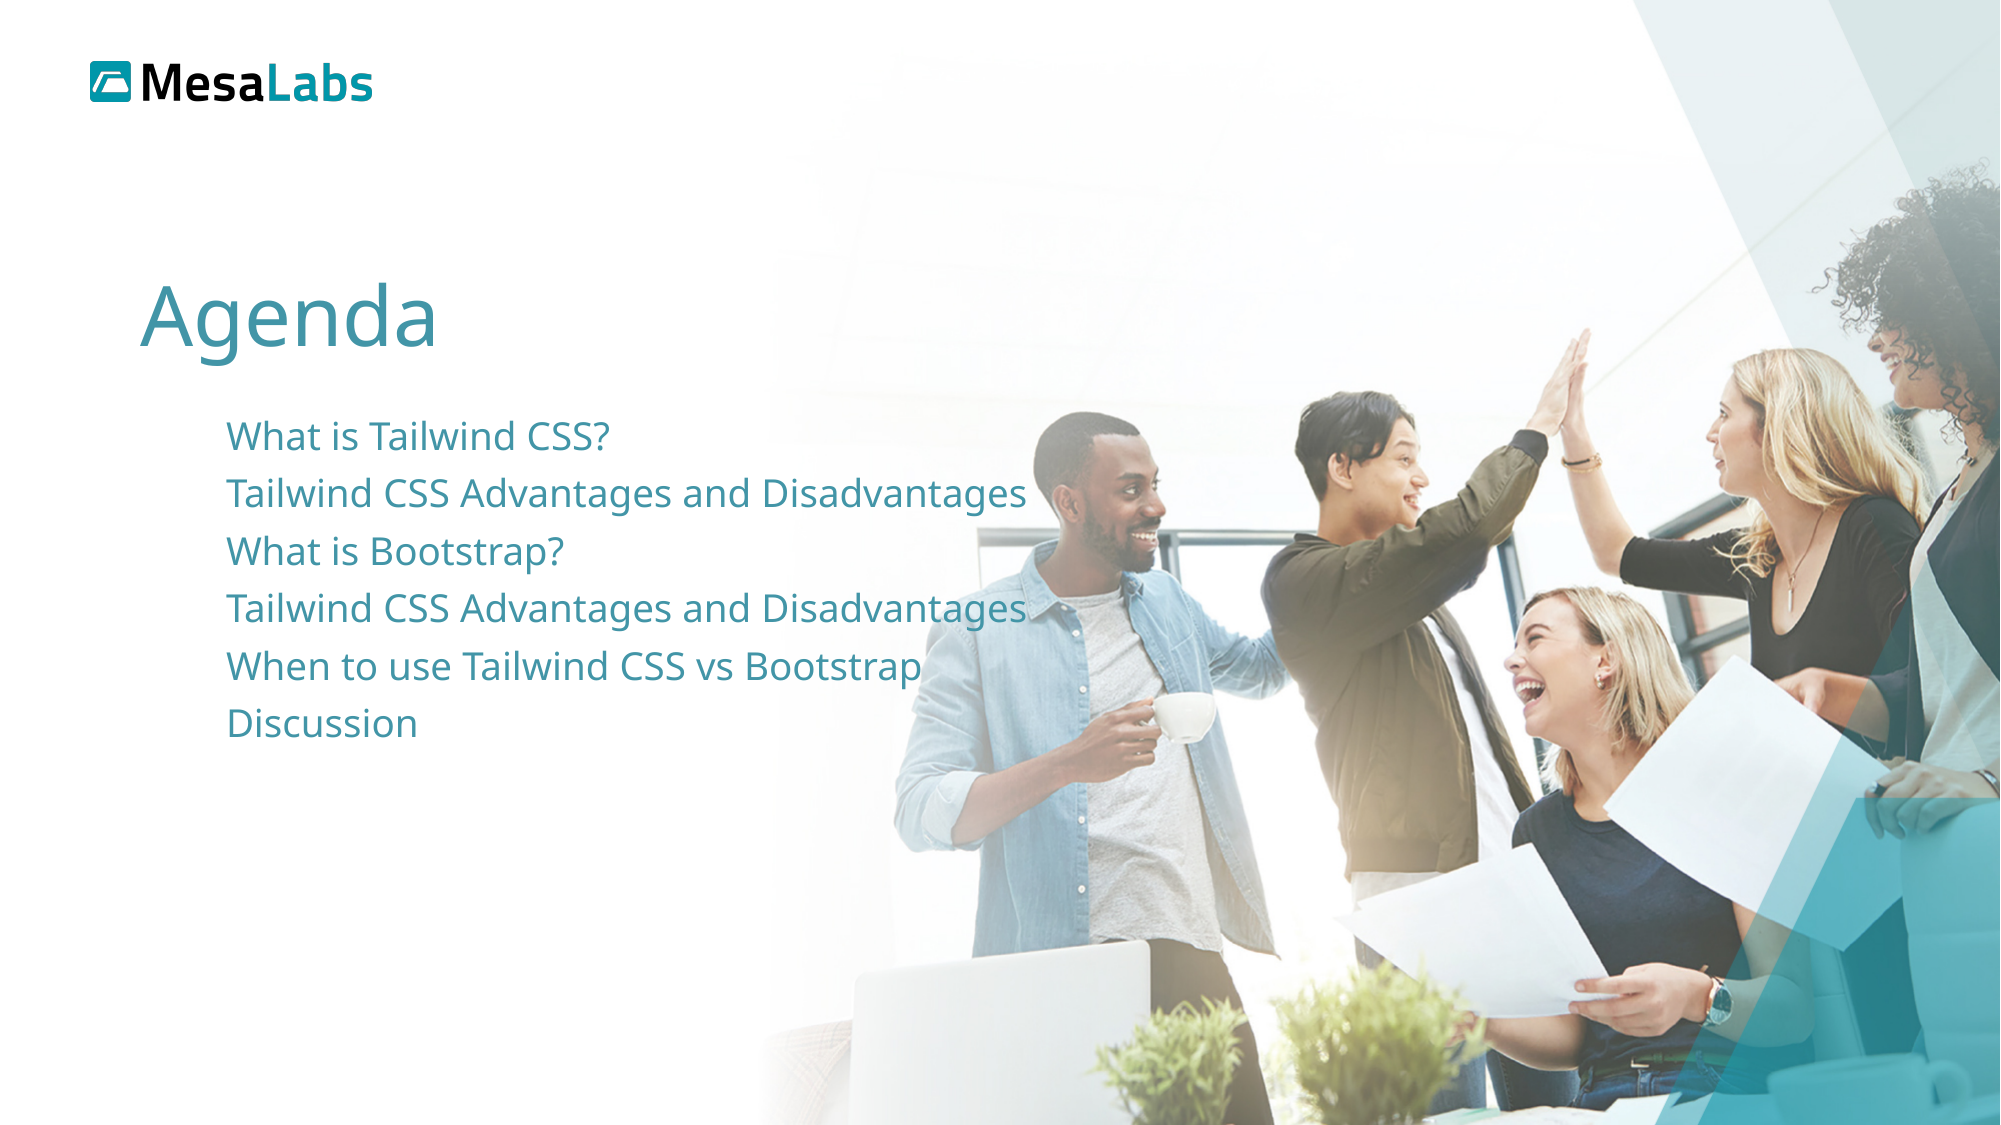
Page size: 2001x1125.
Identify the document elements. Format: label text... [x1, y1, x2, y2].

title Agenda [125, 210, 925, 428]
picture [90, 61, 372, 102]
list What is Tailwind CSS? Tailwind CSS Advantages and Disadvantages What is Bootstrap? Tailwind CSS Advantages and Disadvantages When to use Tailwind CSS vs Bootstrap Discussion [211, 409, 1054, 770]
picture [714, 0, 2000, 1125]
